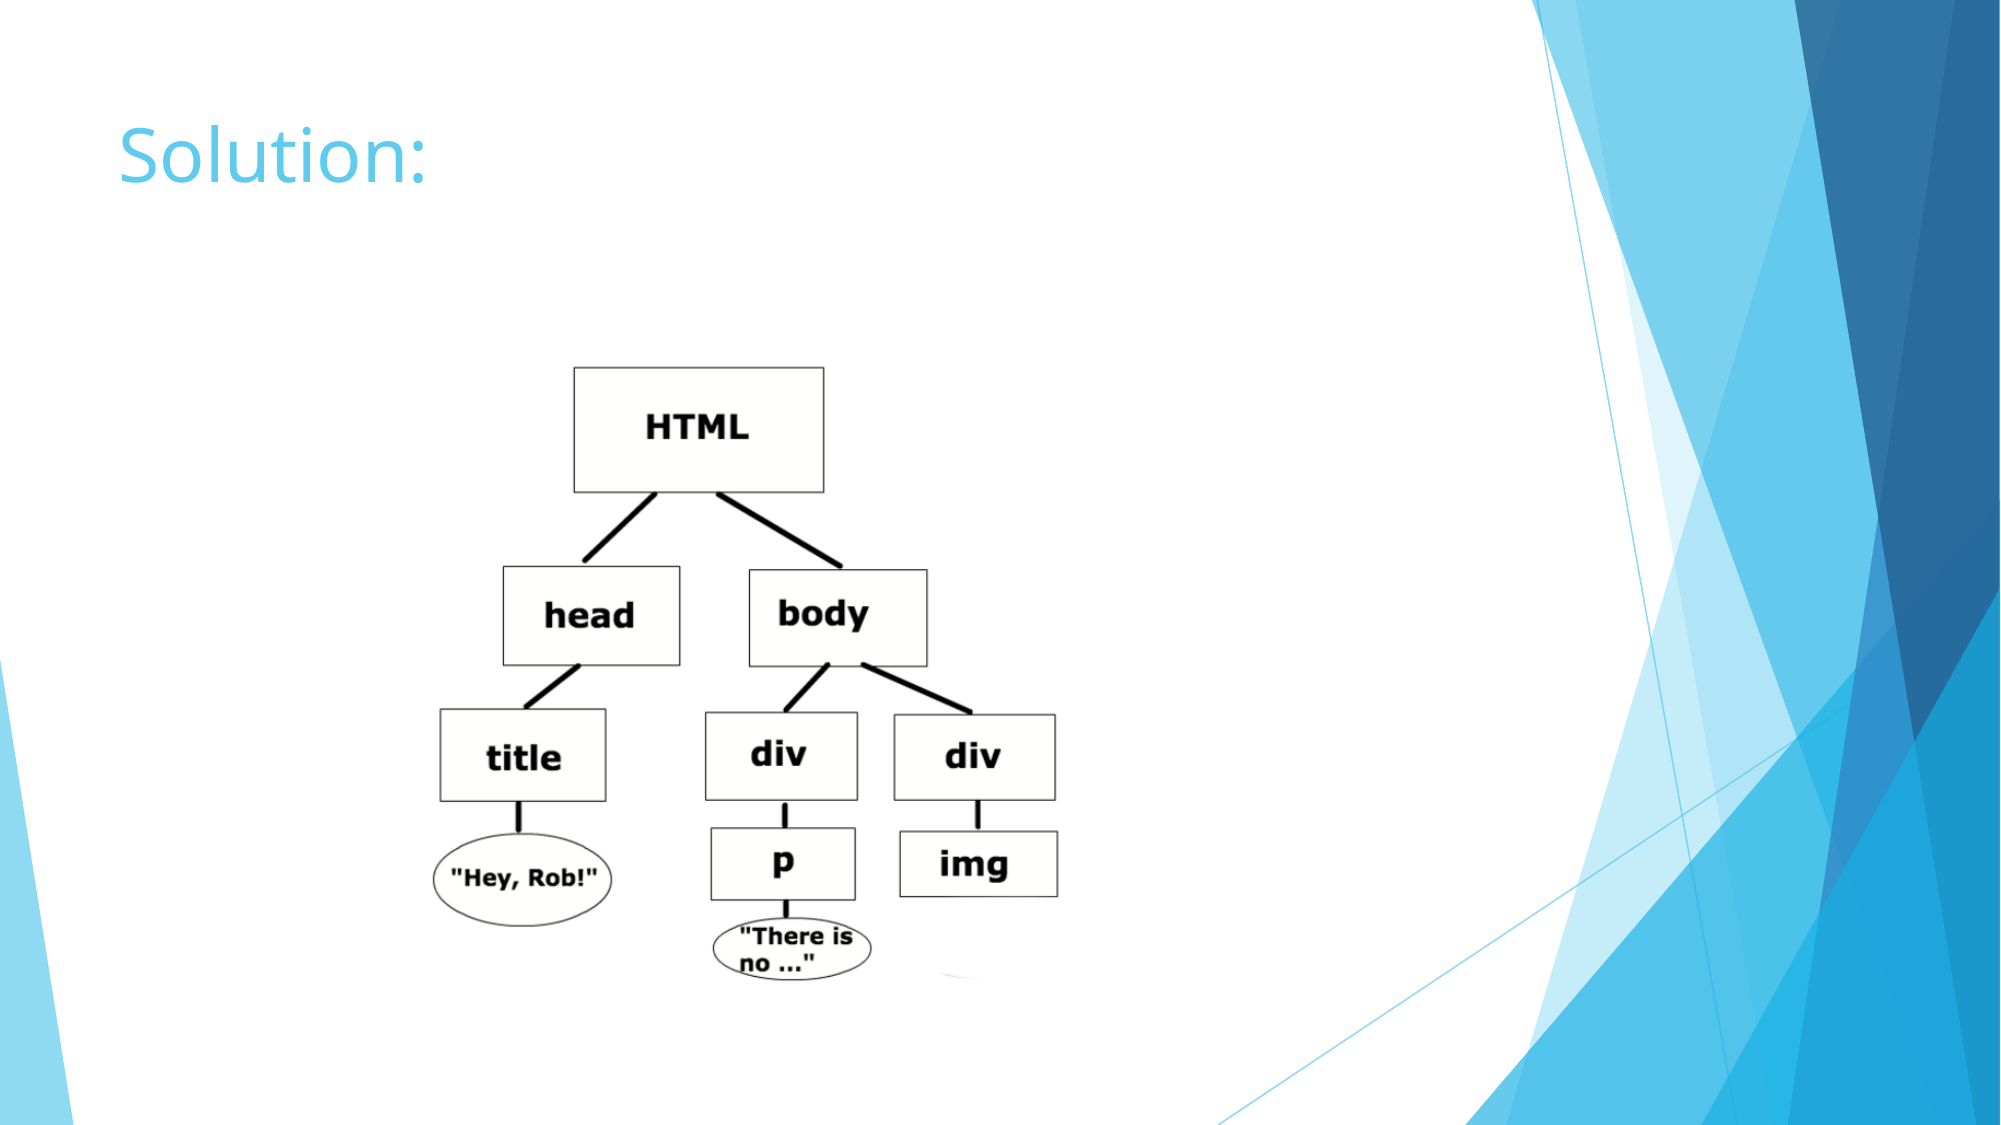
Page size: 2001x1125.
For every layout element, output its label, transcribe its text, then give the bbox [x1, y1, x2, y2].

title Solution: [110, 99, 1522, 318]
picture [364, 334, 1136, 1011]
